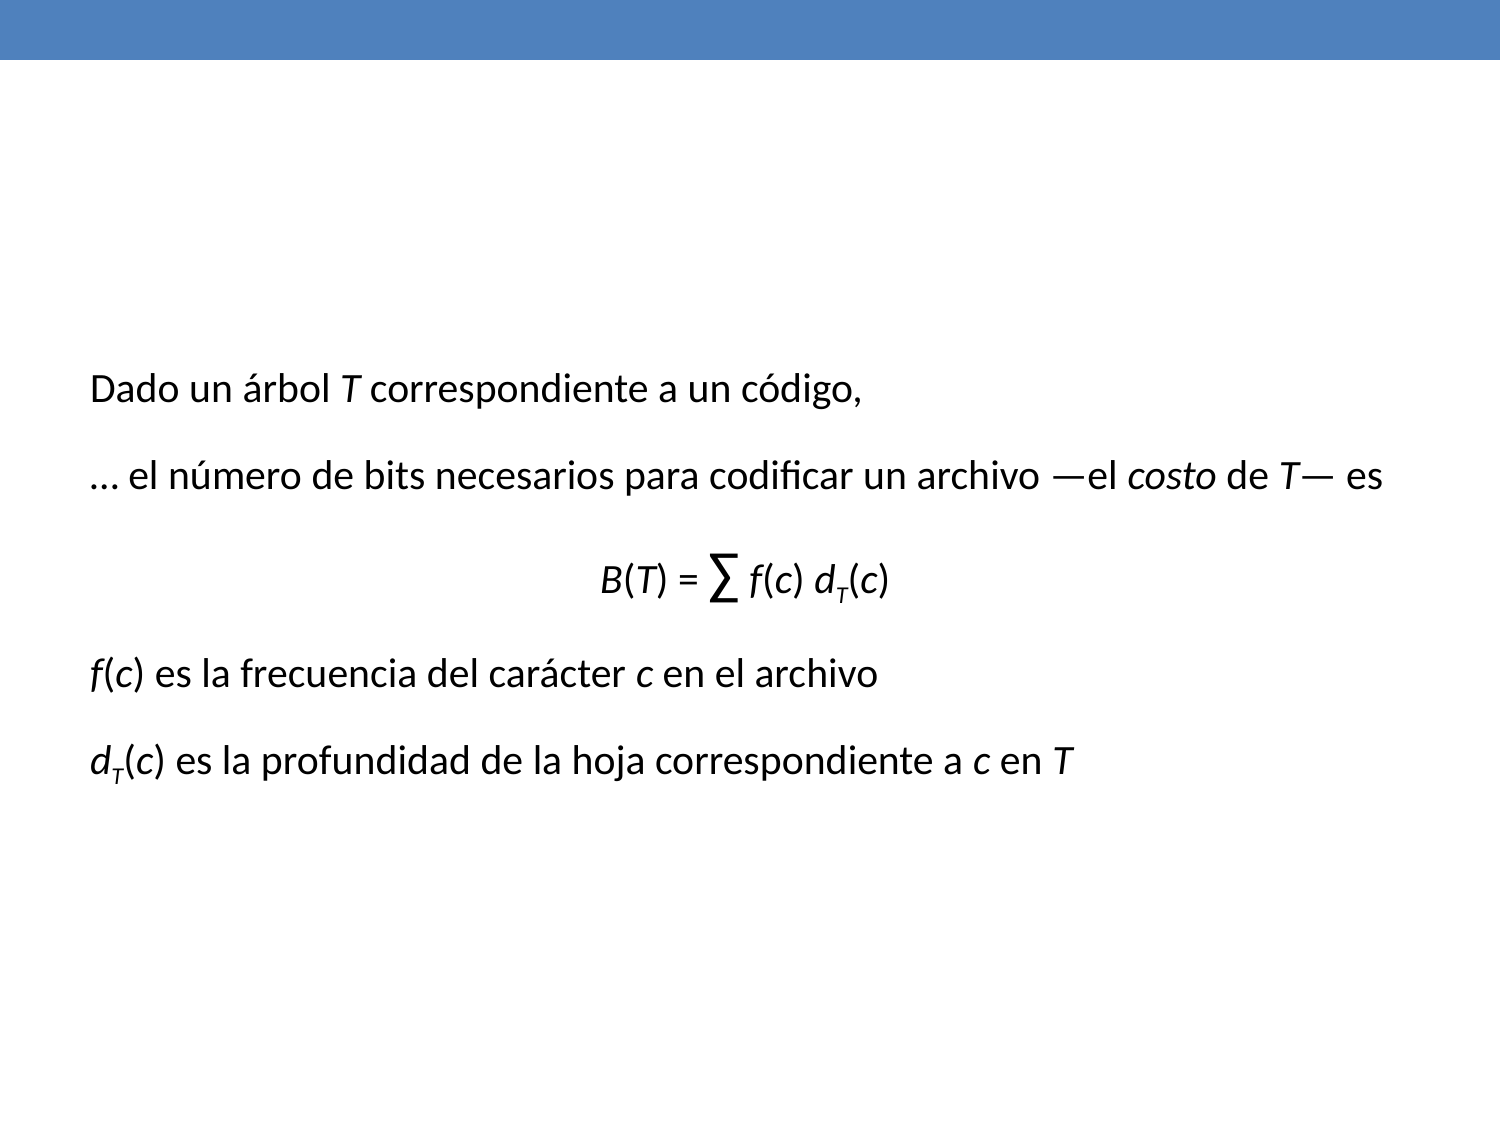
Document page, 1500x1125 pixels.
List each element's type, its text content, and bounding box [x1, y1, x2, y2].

list Dado un árbol T correspondiente a un código, … el número de bits necesarios para codificar un archivo —el costo de T— es B(T) = ∑ f(c) dT(c) f(c) es la frecuencia del carácter c en el archivo dT(c) es la profundidad de la hoja correspondiente a c en T [75, 87, 1425, 1063]
